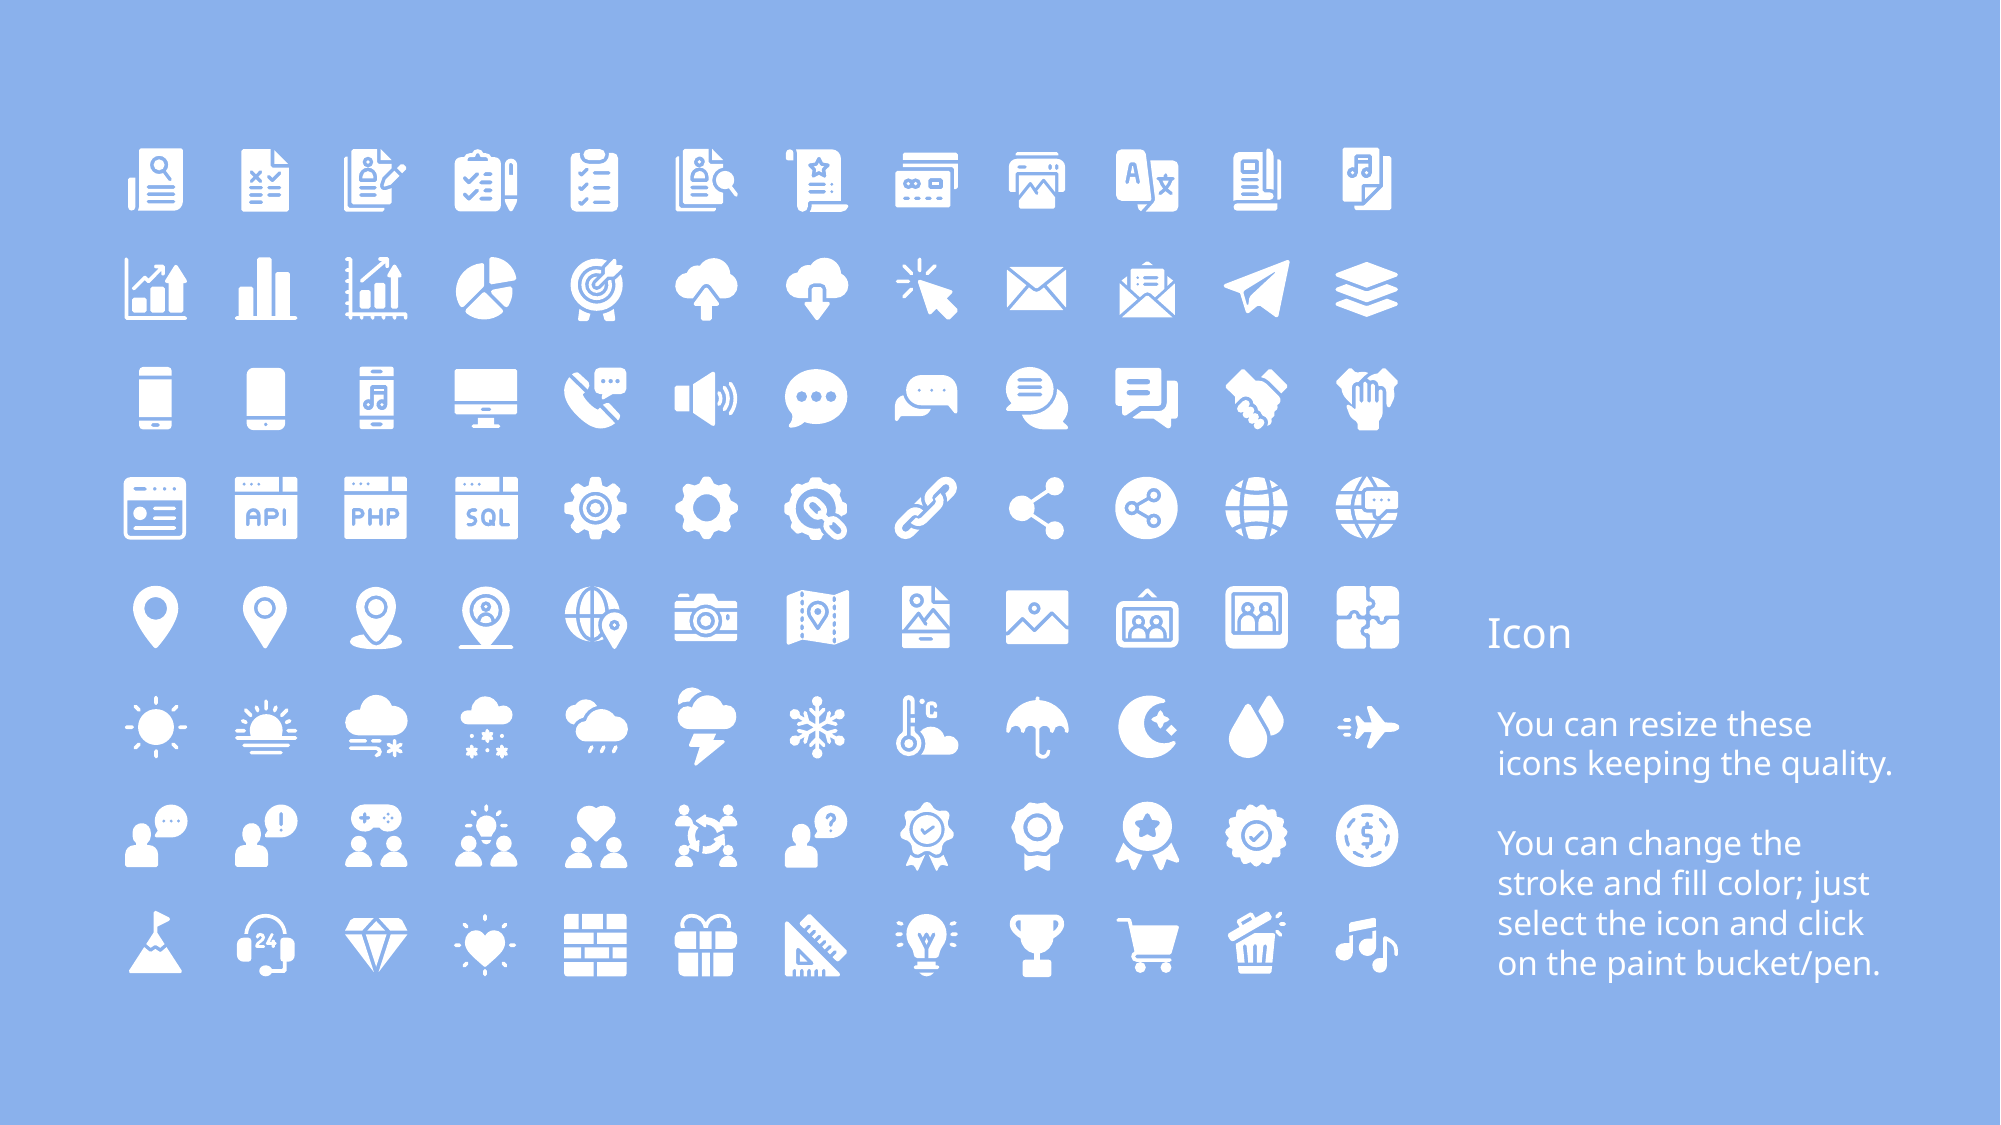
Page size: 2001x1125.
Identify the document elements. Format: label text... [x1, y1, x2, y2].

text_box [900, 584, 950, 650]
text_box [1223, 260, 1290, 318]
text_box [1334, 366, 1399, 431]
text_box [673, 803, 739, 868]
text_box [569, 257, 624, 322]
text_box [1232, 147, 1281, 212]
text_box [563, 804, 628, 869]
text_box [563, 475, 628, 540]
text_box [343, 917, 408, 973]
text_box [459, 695, 513, 760]
text_box [1115, 476, 1178, 540]
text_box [1118, 260, 1176, 318]
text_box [348, 585, 402, 649]
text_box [1114, 800, 1180, 872]
text_box You can resize these icons keeping the quality. You can change the stroke and fill color; just select the icon and click on the paint bucket/pen. [1482, 695, 1913, 990]
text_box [673, 592, 738, 642]
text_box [453, 147, 518, 213]
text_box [1224, 367, 1289, 431]
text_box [122, 476, 187, 541]
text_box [234, 803, 298, 868]
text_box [676, 686, 738, 766]
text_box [1005, 265, 1066, 312]
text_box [1004, 365, 1070, 430]
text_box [1334, 260, 1399, 318]
text_box [133, 585, 179, 649]
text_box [1114, 366, 1179, 429]
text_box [1007, 151, 1066, 209]
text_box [564, 698, 628, 754]
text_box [241, 584, 288, 649]
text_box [894, 694, 959, 757]
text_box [1334, 916, 1398, 973]
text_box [233, 475, 298, 540]
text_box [1224, 585, 1289, 650]
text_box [894, 151, 958, 208]
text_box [235, 912, 295, 977]
text_box [1335, 804, 1399, 867]
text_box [563, 912, 628, 977]
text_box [453, 803, 518, 868]
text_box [245, 366, 287, 431]
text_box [123, 694, 188, 760]
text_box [1226, 910, 1287, 975]
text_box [894, 256, 959, 321]
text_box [343, 256, 408, 321]
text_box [674, 147, 739, 212]
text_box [454, 475, 519, 540]
text_box [675, 476, 738, 540]
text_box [454, 255, 517, 320]
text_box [1335, 704, 1400, 749]
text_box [1341, 146, 1393, 212]
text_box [1334, 475, 1399, 540]
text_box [137, 365, 173, 431]
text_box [784, 148, 850, 213]
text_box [457, 585, 514, 650]
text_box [785, 588, 850, 646]
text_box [124, 803, 188, 868]
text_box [562, 366, 628, 430]
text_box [344, 803, 408, 868]
text_box Icon [1472, 599, 1913, 665]
text_box [235, 257, 298, 320]
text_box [1004, 589, 1069, 644]
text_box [894, 912, 959, 977]
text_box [569, 147, 618, 213]
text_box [893, 373, 959, 423]
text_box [1227, 694, 1284, 759]
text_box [784, 256, 849, 321]
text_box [358, 365, 395, 430]
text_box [783, 912, 848, 977]
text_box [344, 693, 409, 759]
text_box [1008, 477, 1064, 540]
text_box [893, 475, 958, 539]
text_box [673, 370, 739, 427]
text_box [1115, 587, 1180, 649]
text_box [784, 369, 848, 428]
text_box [233, 698, 298, 755]
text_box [1335, 585, 1401, 650]
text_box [674, 256, 739, 321]
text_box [1224, 475, 1289, 541]
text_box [1114, 148, 1179, 213]
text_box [1224, 803, 1289, 868]
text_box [126, 147, 184, 212]
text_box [898, 800, 954, 871]
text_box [563, 585, 628, 649]
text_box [343, 475, 408, 539]
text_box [1117, 694, 1178, 759]
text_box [1010, 801, 1064, 871]
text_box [452, 912, 518, 978]
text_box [127, 909, 183, 975]
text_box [783, 476, 848, 541]
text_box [1115, 916, 1180, 974]
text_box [240, 147, 289, 213]
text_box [453, 367, 518, 428]
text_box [673, 912, 738, 977]
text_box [783, 804, 848, 868]
text_box [789, 696, 845, 759]
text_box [123, 256, 188, 321]
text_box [342, 147, 407, 212]
text_box [1006, 696, 1069, 759]
text_box [1009, 914, 1065, 978]
